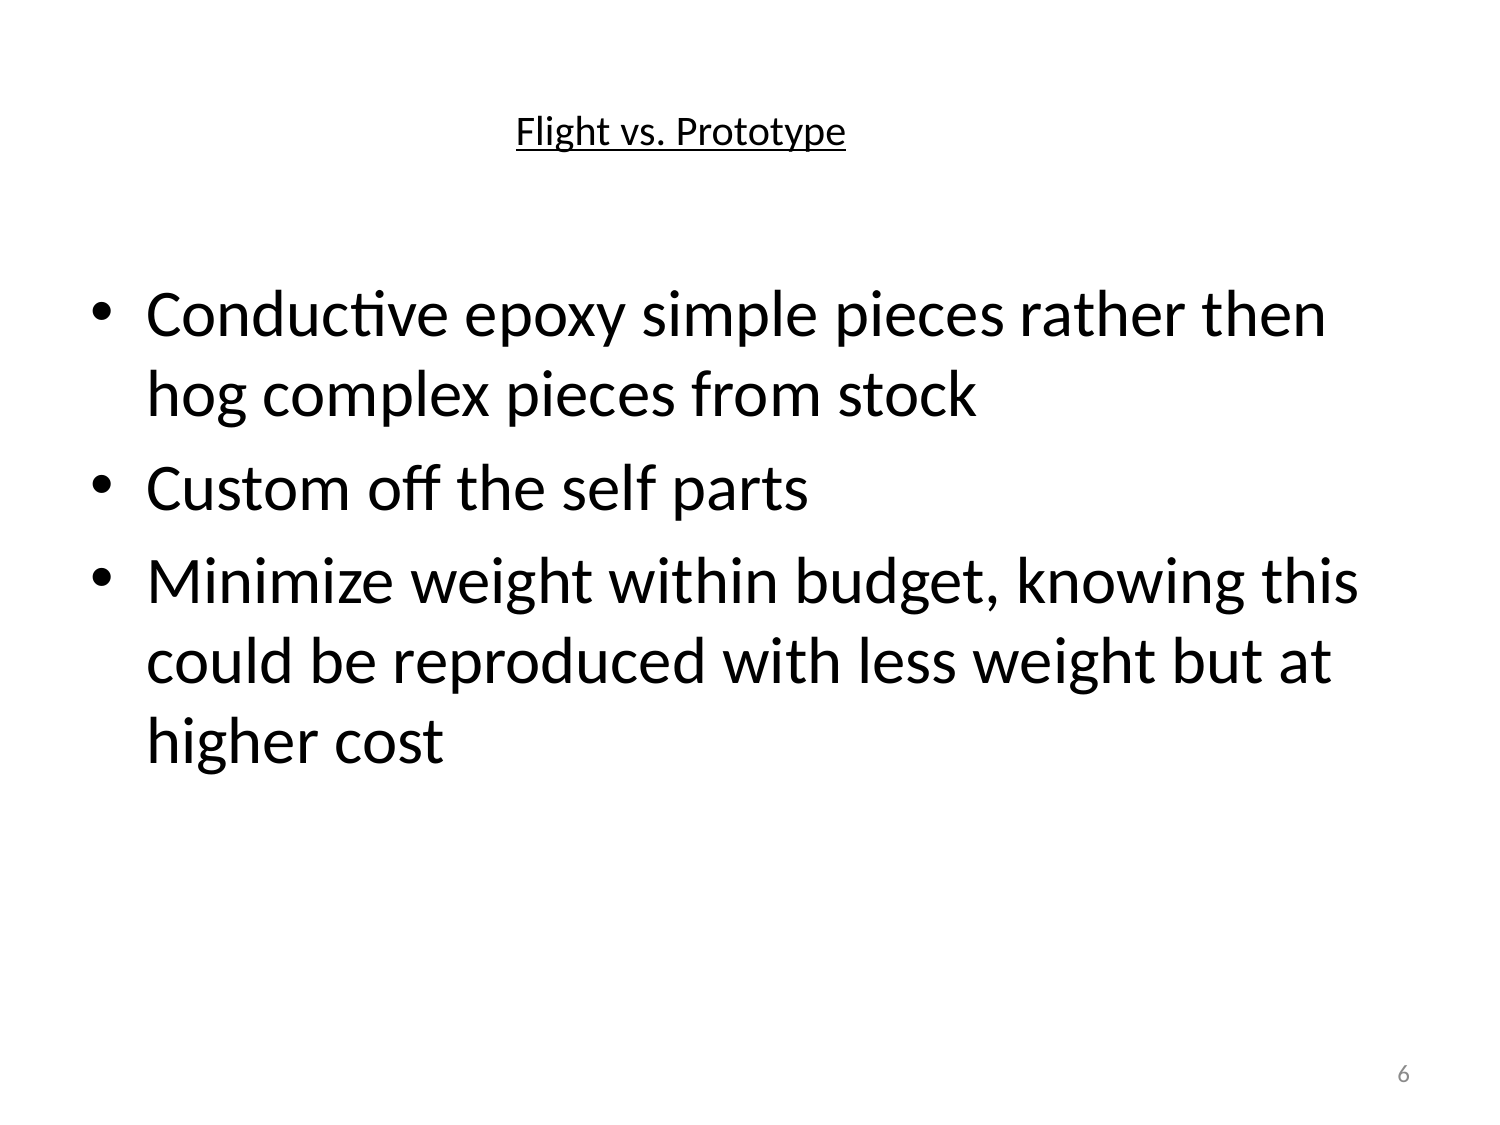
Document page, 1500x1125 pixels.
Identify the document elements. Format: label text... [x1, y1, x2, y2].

title Flight vs. Prototype [75, 45, 1288, 163]
list Conductive epoxy simple pieces rather then hog complex pieces from stock Custom off the self parts Minimize weight within budget, knowing this could be reproduced with less weight but at higher cost [75, 262, 1425, 1005]
slide_number 6 [1074, 1042, 1425, 1103]
